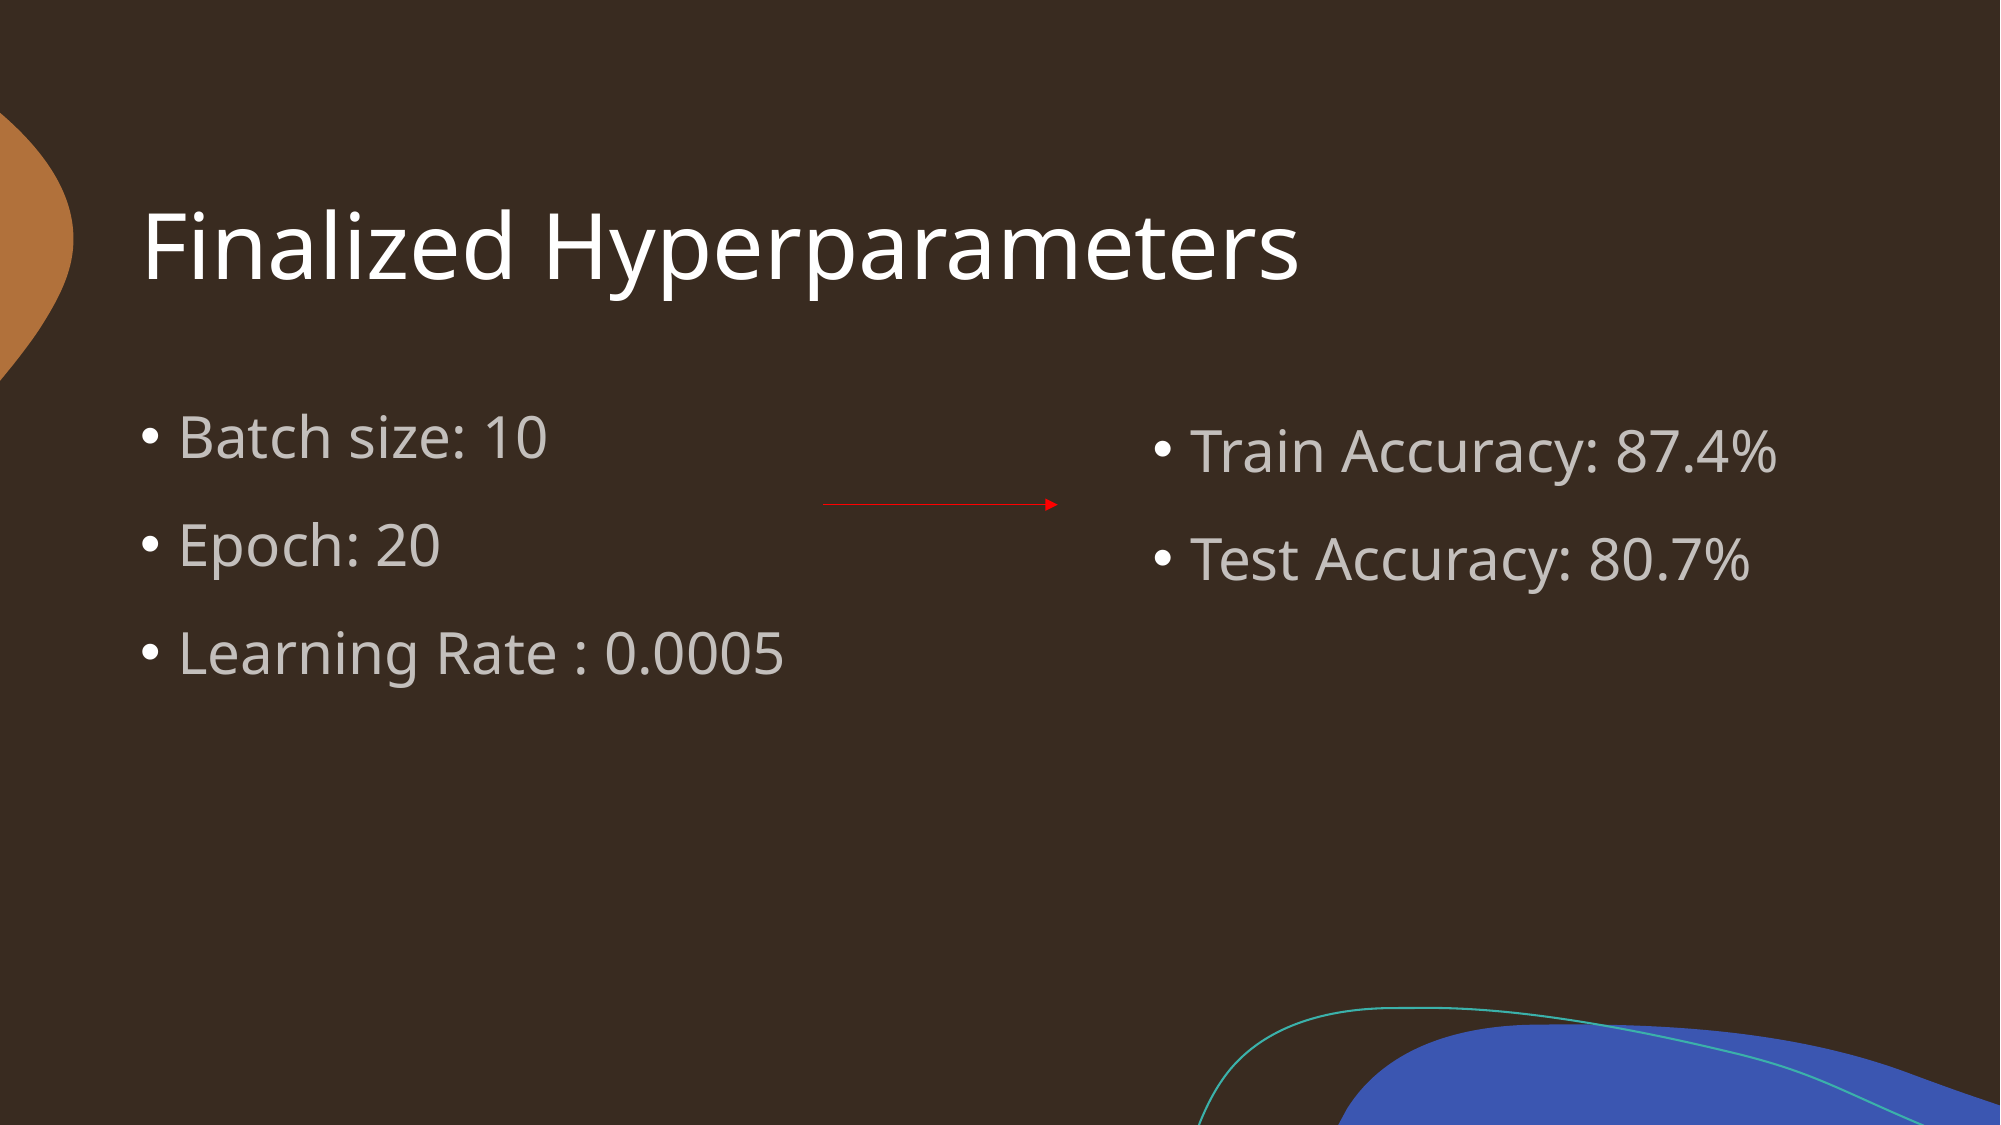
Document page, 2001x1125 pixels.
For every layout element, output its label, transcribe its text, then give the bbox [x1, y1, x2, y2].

list Batch size: 10 Epoch: 20 Learning Rate : 0.0005 [125, 375, 804, 1002]
title Finalized Hyperparameters [125, 125, 1875, 375]
text_box Train Accuracy: 87.4% Test Accuracy: 80.7% [1137, 388, 1827, 1016]
